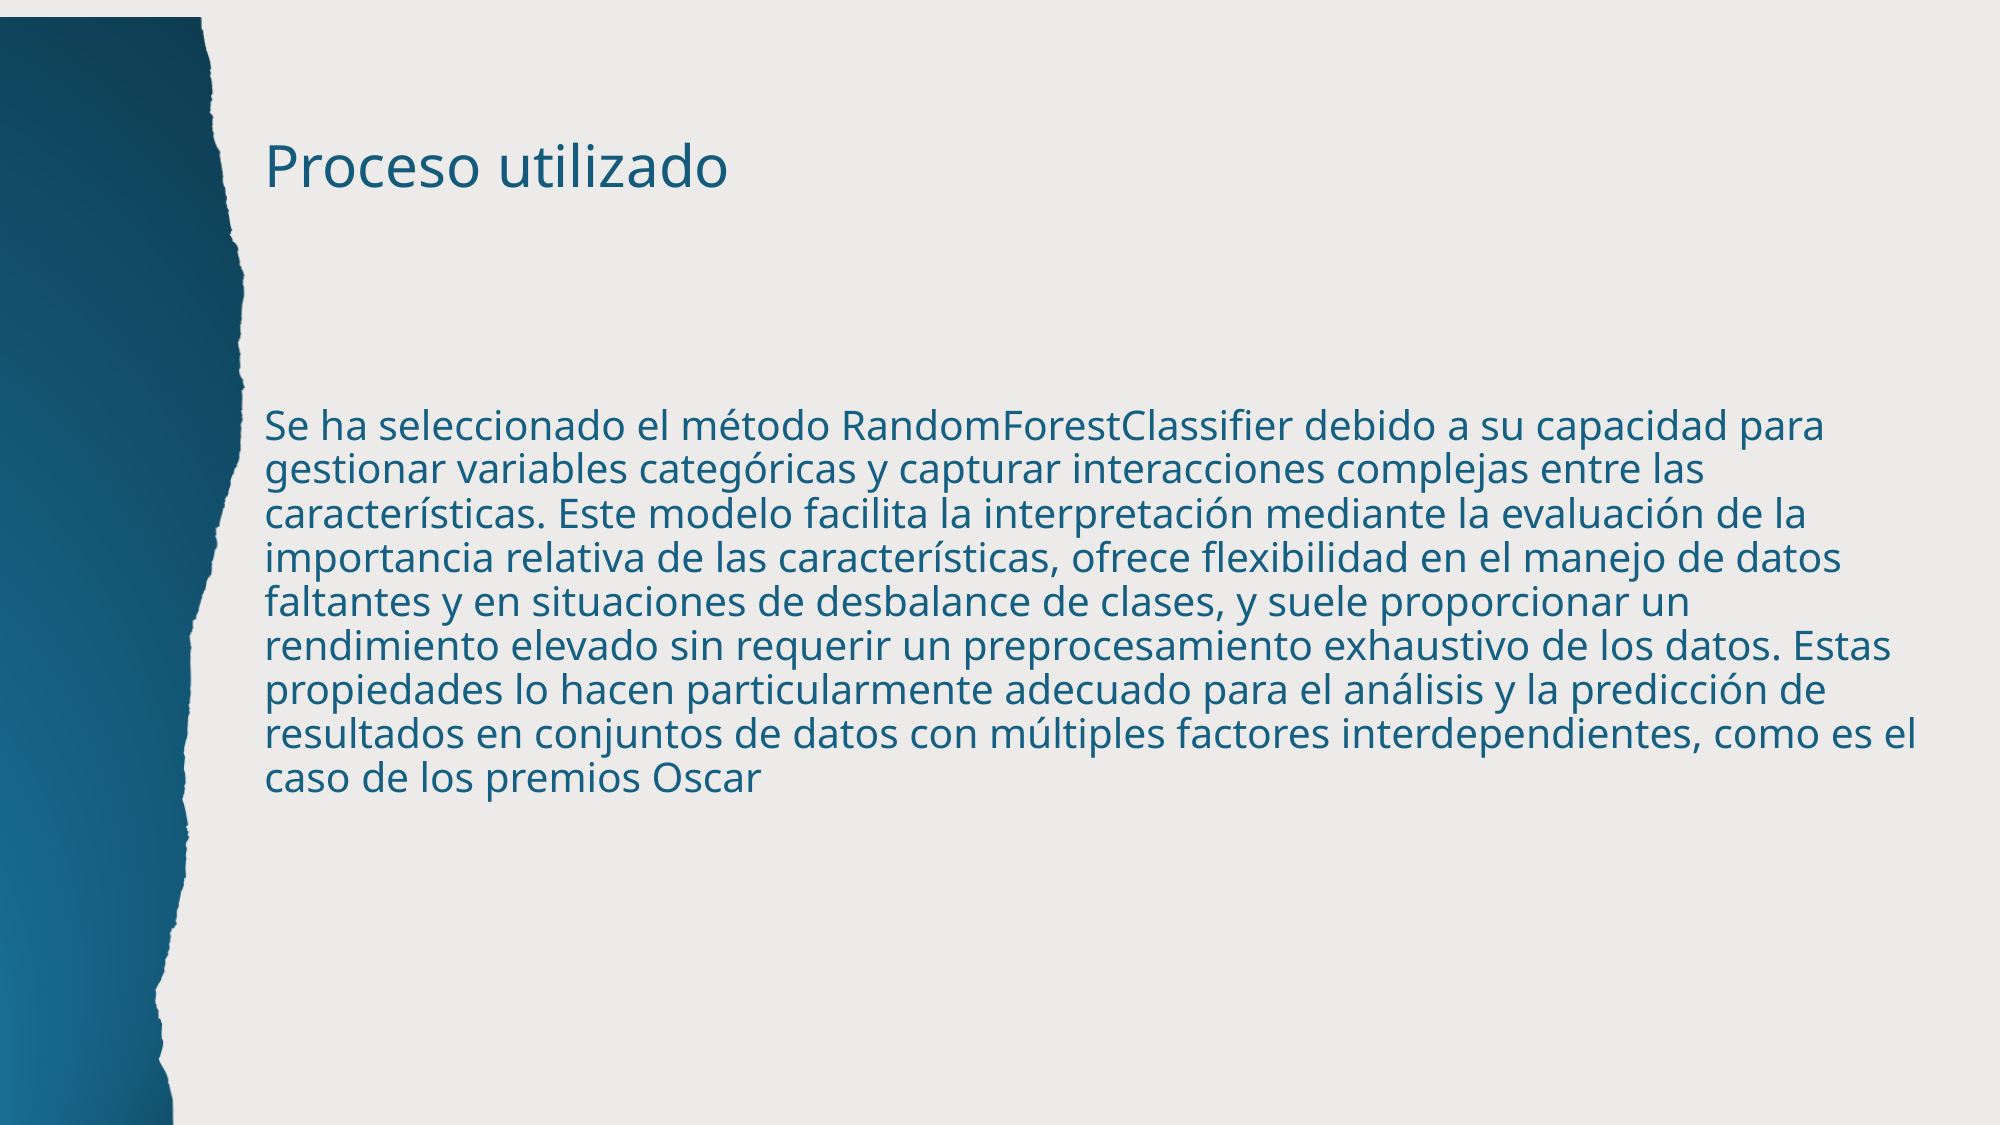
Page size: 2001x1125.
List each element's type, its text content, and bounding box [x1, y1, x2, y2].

title Proceso utilizado [346, 59, 1863, 278]
list Se ha seleccionado el método RandomForestClassifier debido a su capacidad para gestionar variables categóricas y capturar interacciones complejas entre las características. Este modelo facilita la interpretación mediante la evaluación de la importancia relativa de las características, ofrece flexibilidad en el manejo de datos faltantes y en situaciones de desbalance de clases, y suele proporcionar un rendimiento elevado sin requerir un preprocesamiento exhaustivo de los datos. Estas propiedades lo hacen particularmente adecuado para el análisis y la predicción de resultados en conjuntos de datos con múltiples factores interdependientes, como es el caso de los premios Oscar [346, 397, 1949, 812]
picture [0, 17, 346, 1125]
